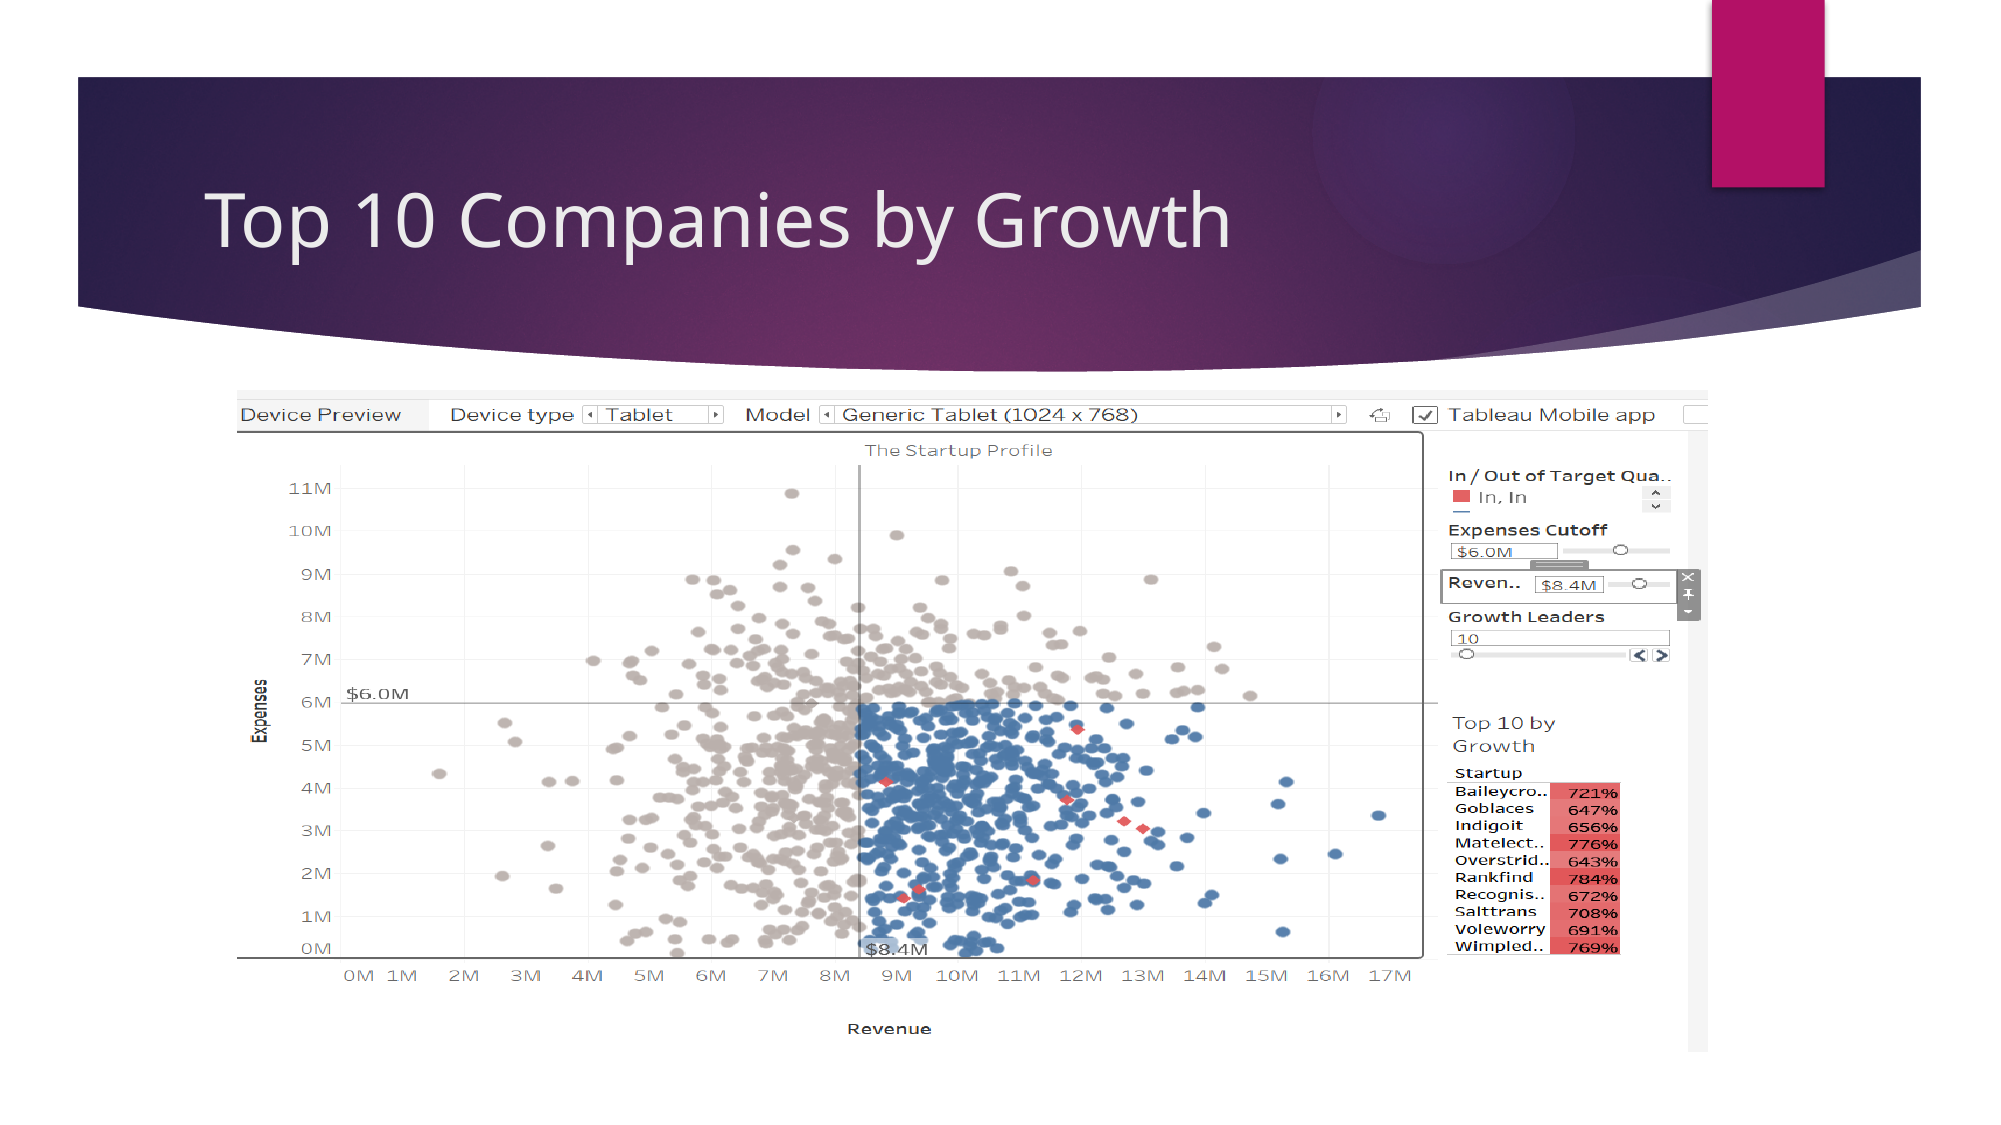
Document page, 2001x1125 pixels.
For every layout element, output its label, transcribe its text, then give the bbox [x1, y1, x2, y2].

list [237, 390, 1709, 1052]
title Top 10 Companies by Growth [189, 159, 1627, 276]
